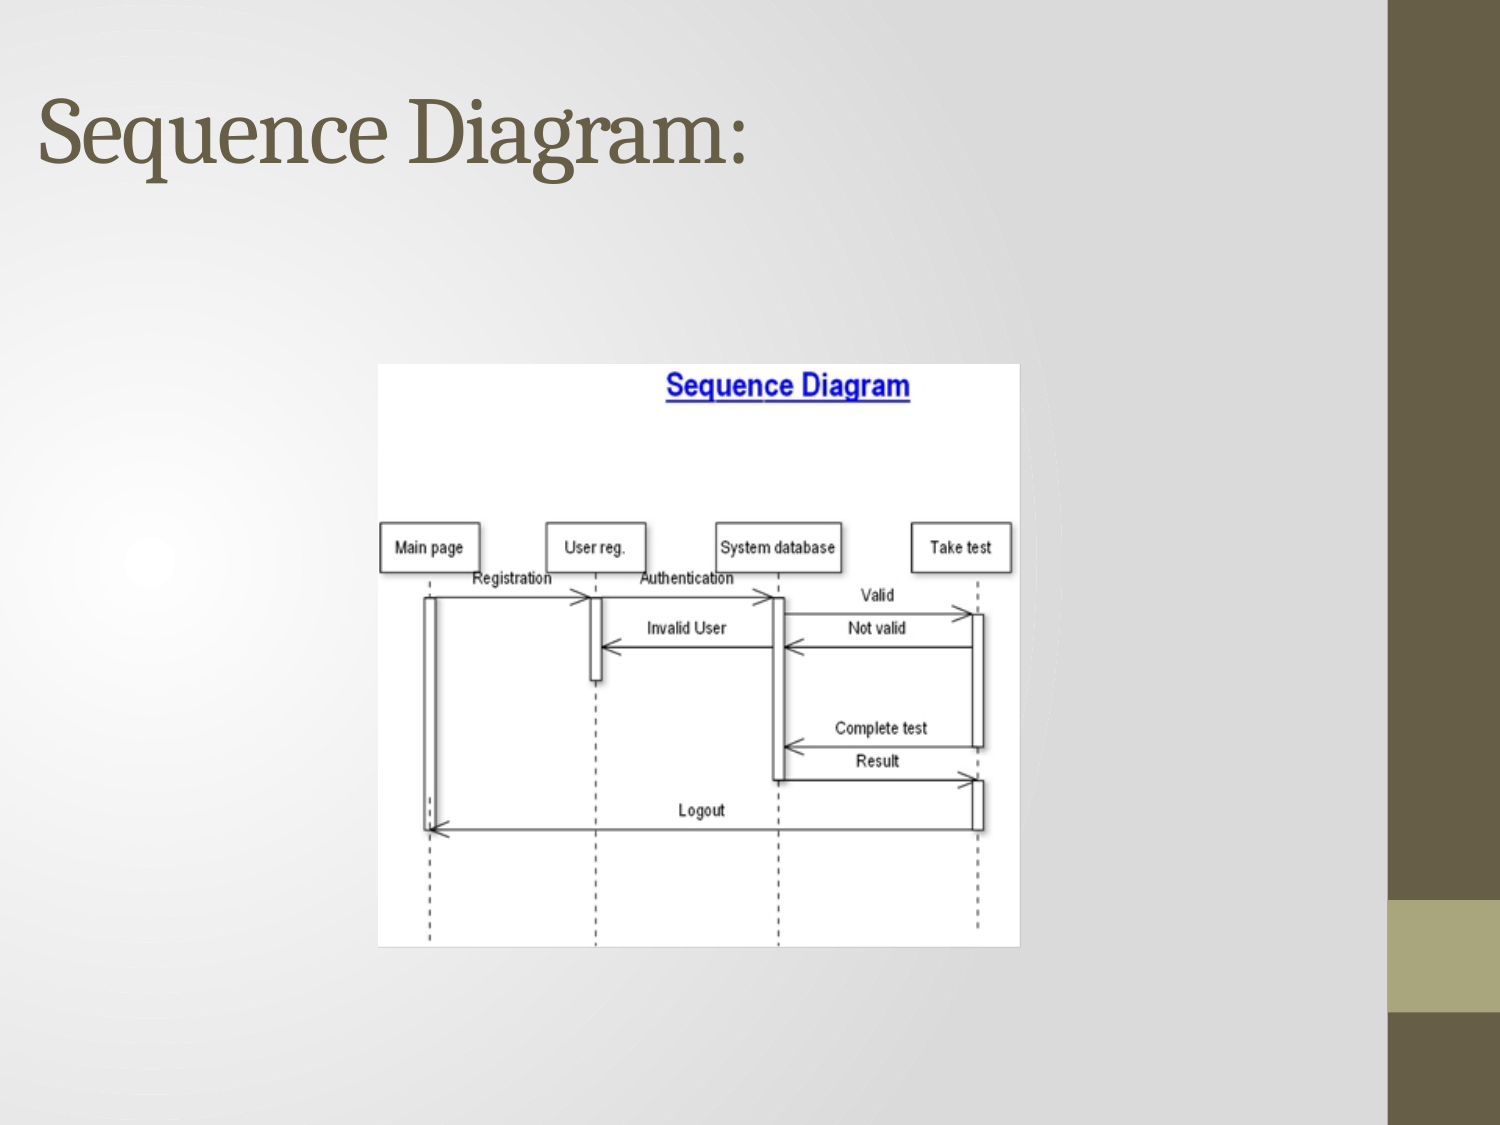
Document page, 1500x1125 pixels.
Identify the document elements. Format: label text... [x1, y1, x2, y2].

title Sequence Diagram: [24, 24, 1375, 225]
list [377, 363, 1023, 949]
